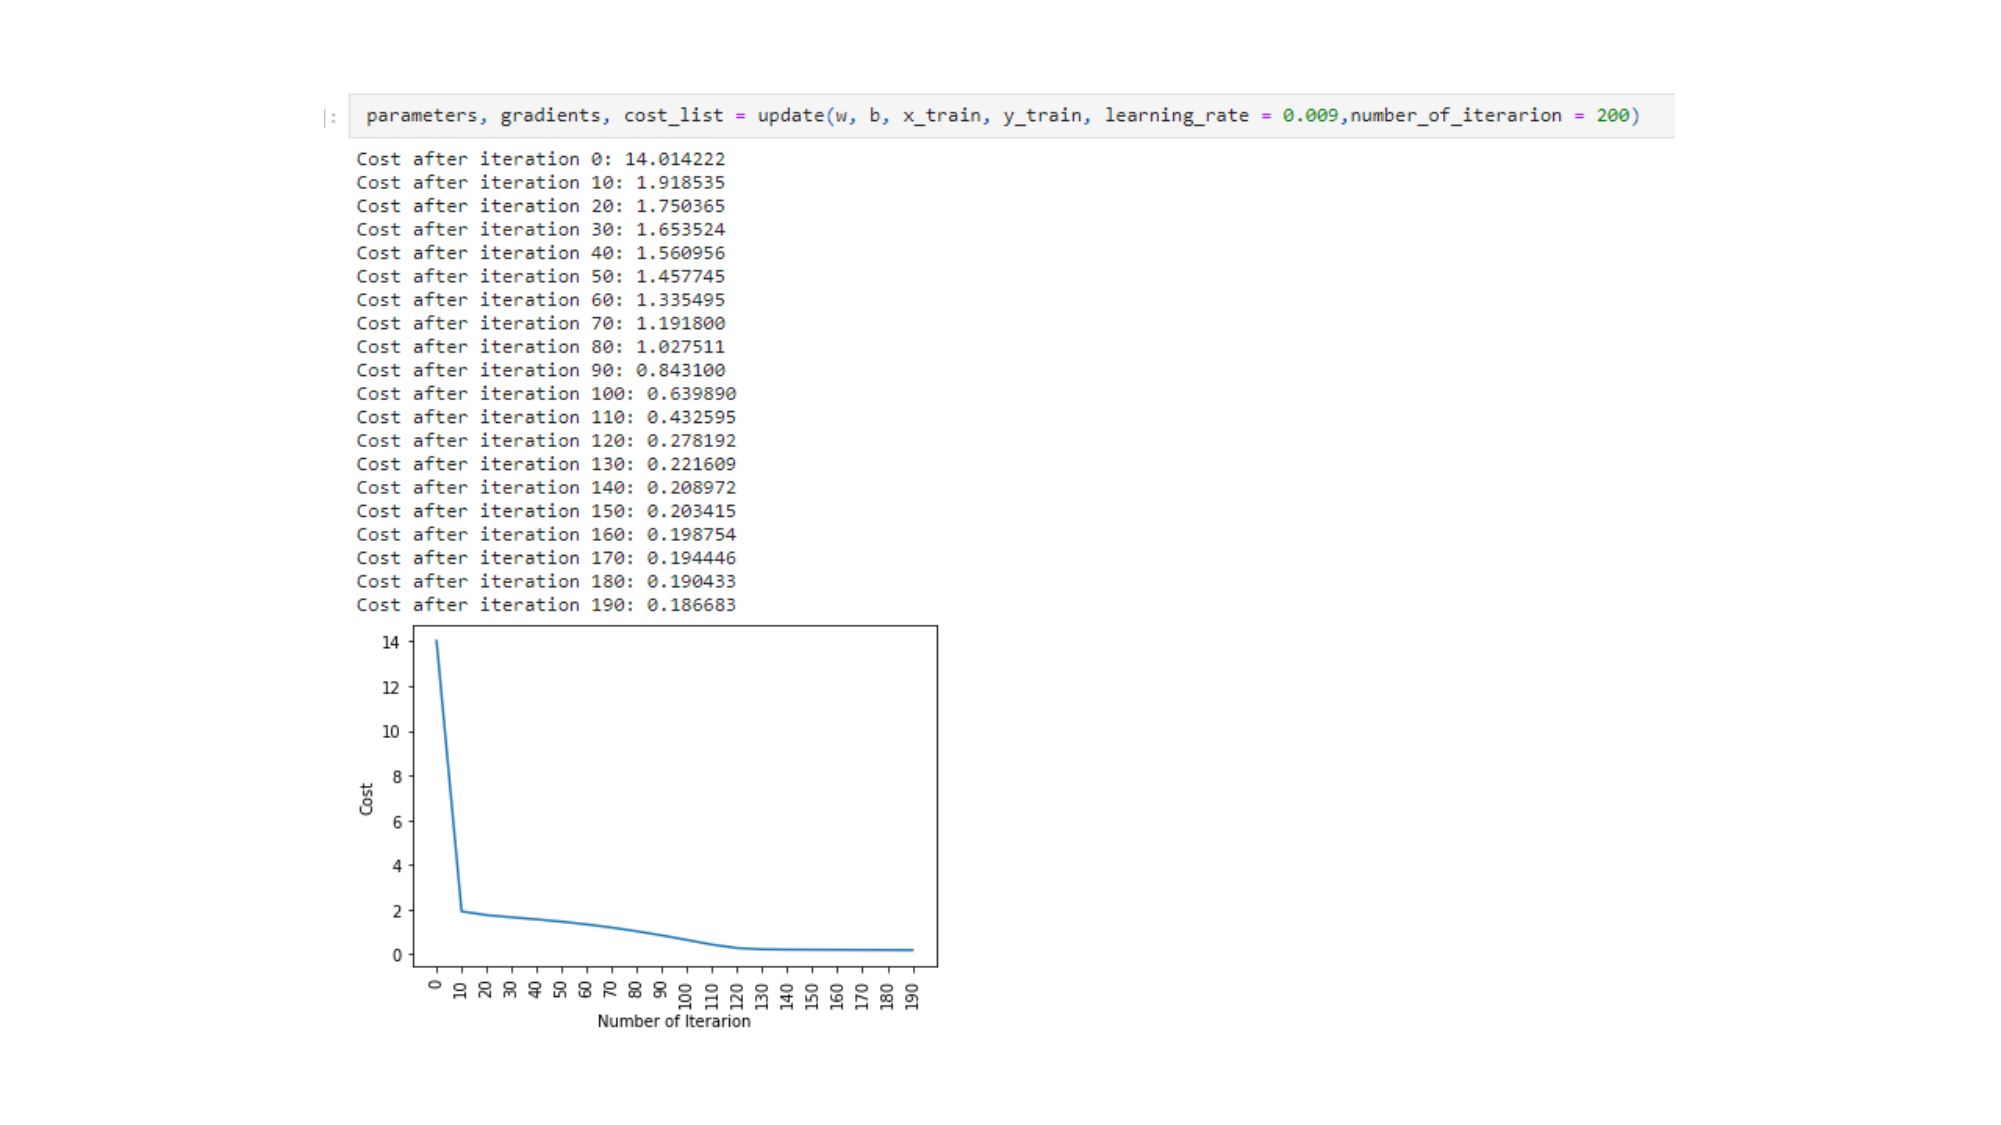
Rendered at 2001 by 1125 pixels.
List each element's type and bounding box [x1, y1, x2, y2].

picture [324, 81, 1675, 1043]
